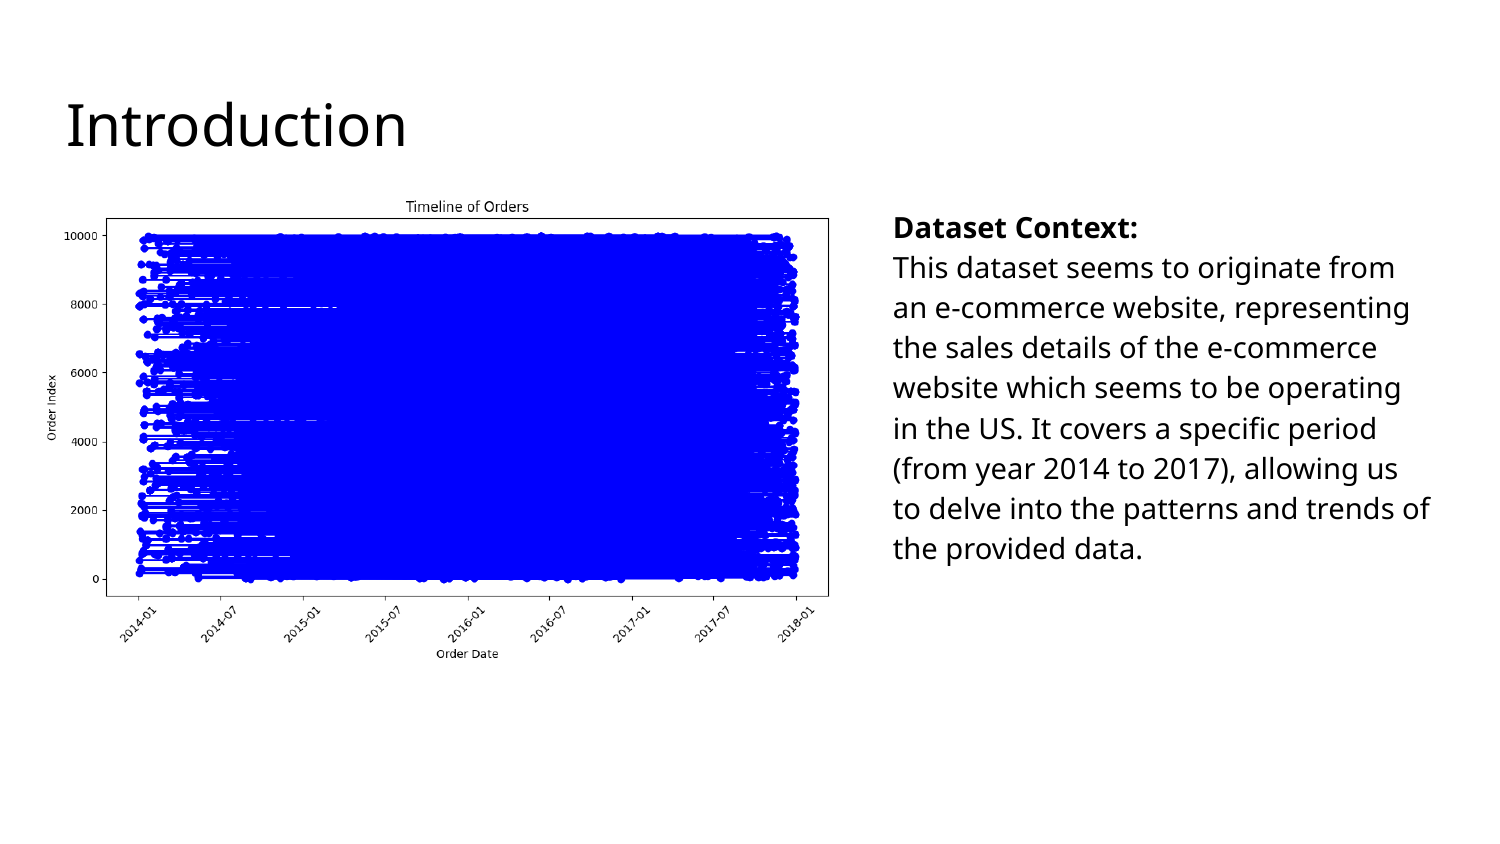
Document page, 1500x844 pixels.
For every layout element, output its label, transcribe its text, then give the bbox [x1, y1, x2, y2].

title Introduction [51, 72, 1449, 167]
picture [35, 188, 840, 672]
list Dataset Context: This dataset seems to originate from an e-commerce website, representing the sales details of the e-commerce website which seems to be operating in the US. It covers a specific period (from year 2014 to 2017), allowing us to delve into the patterns and trends of the provided data. [854, 189, 1449, 750]
